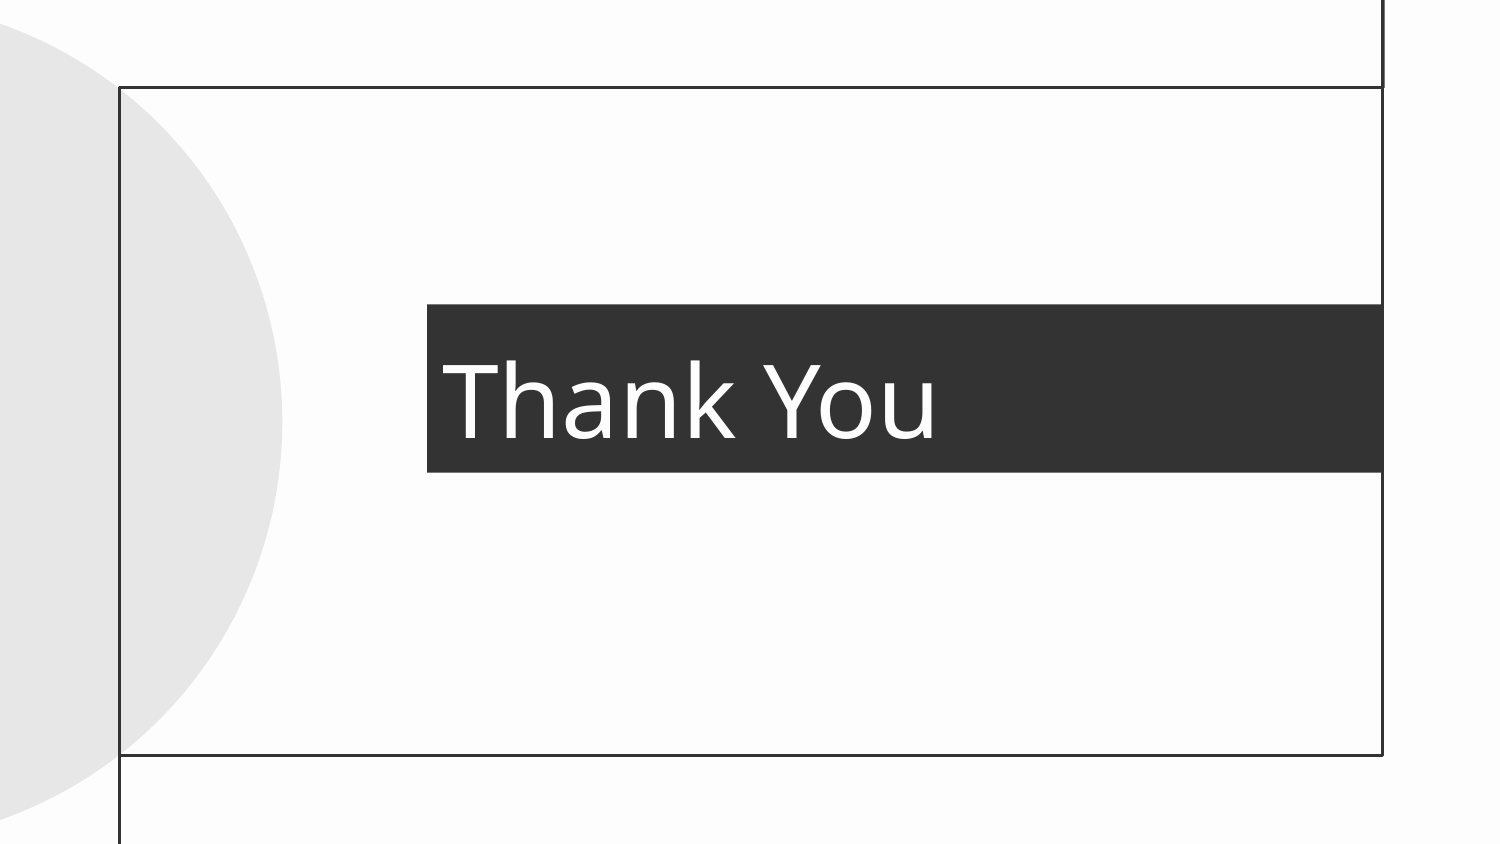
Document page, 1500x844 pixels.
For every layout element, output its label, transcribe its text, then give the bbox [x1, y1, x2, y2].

title Thank You [427, 304, 1383, 473]
